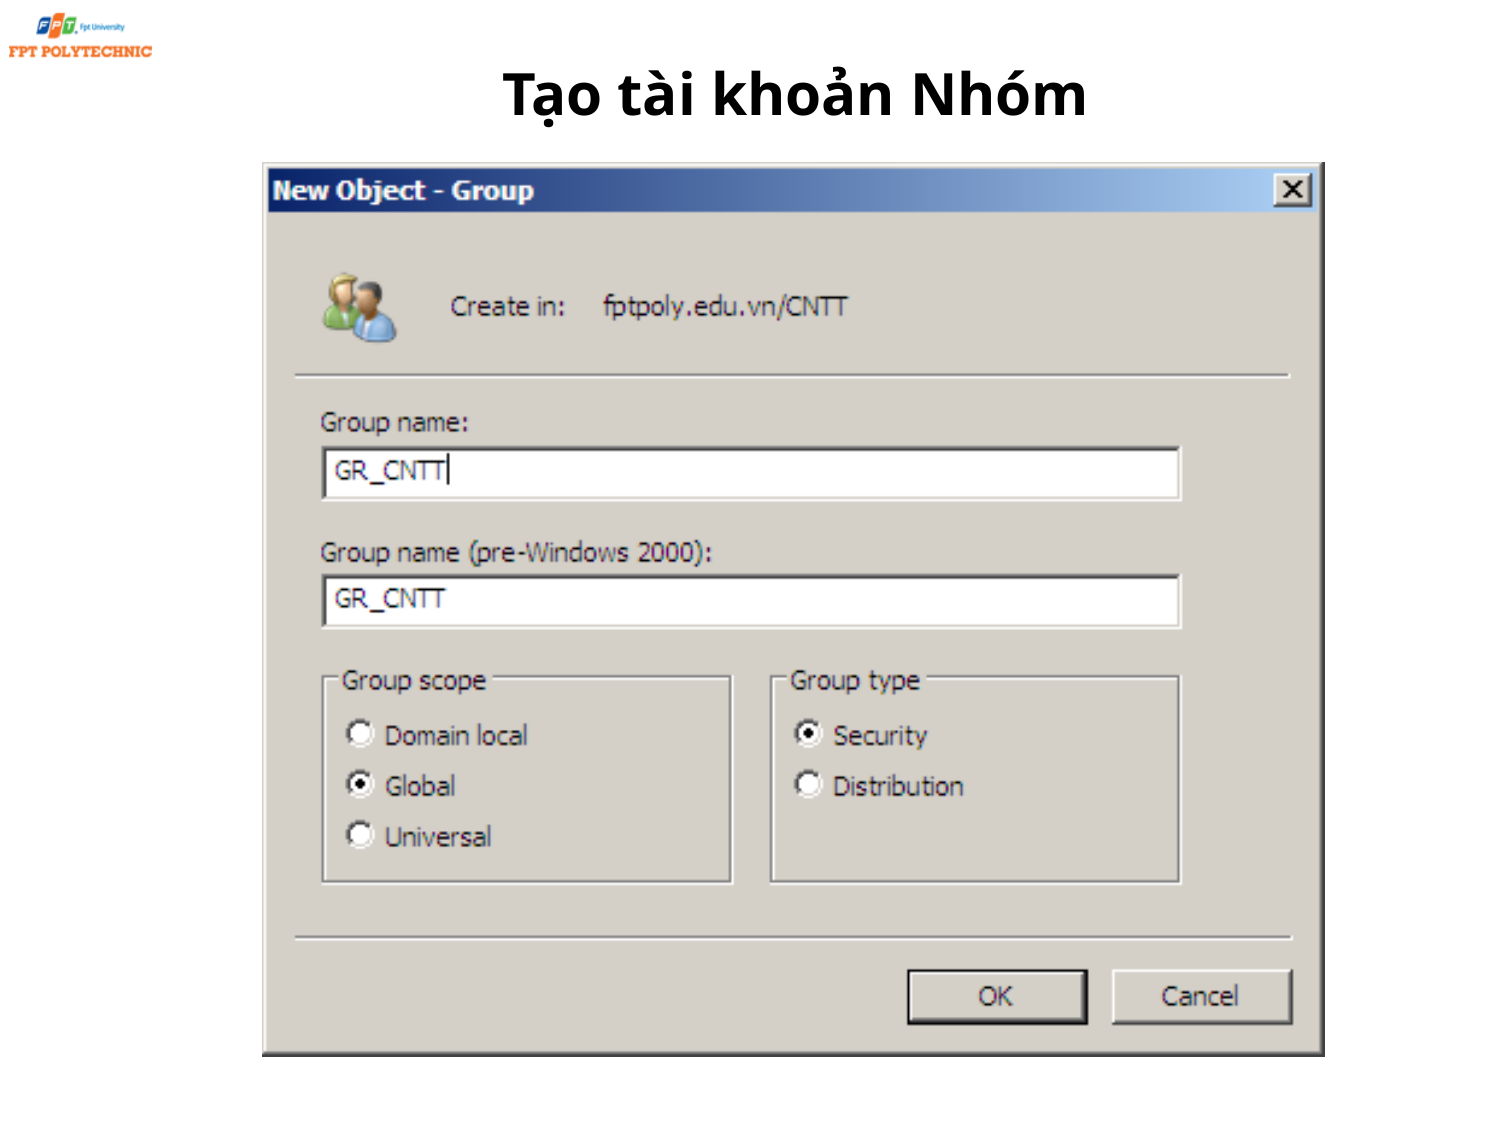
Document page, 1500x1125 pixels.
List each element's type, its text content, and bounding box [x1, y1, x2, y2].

text_box Tạo tài khoản Nhóm [487, 49, 1150, 125]
picture [262, 162, 1326, 1057]
picture [9, 6, 152, 63]
